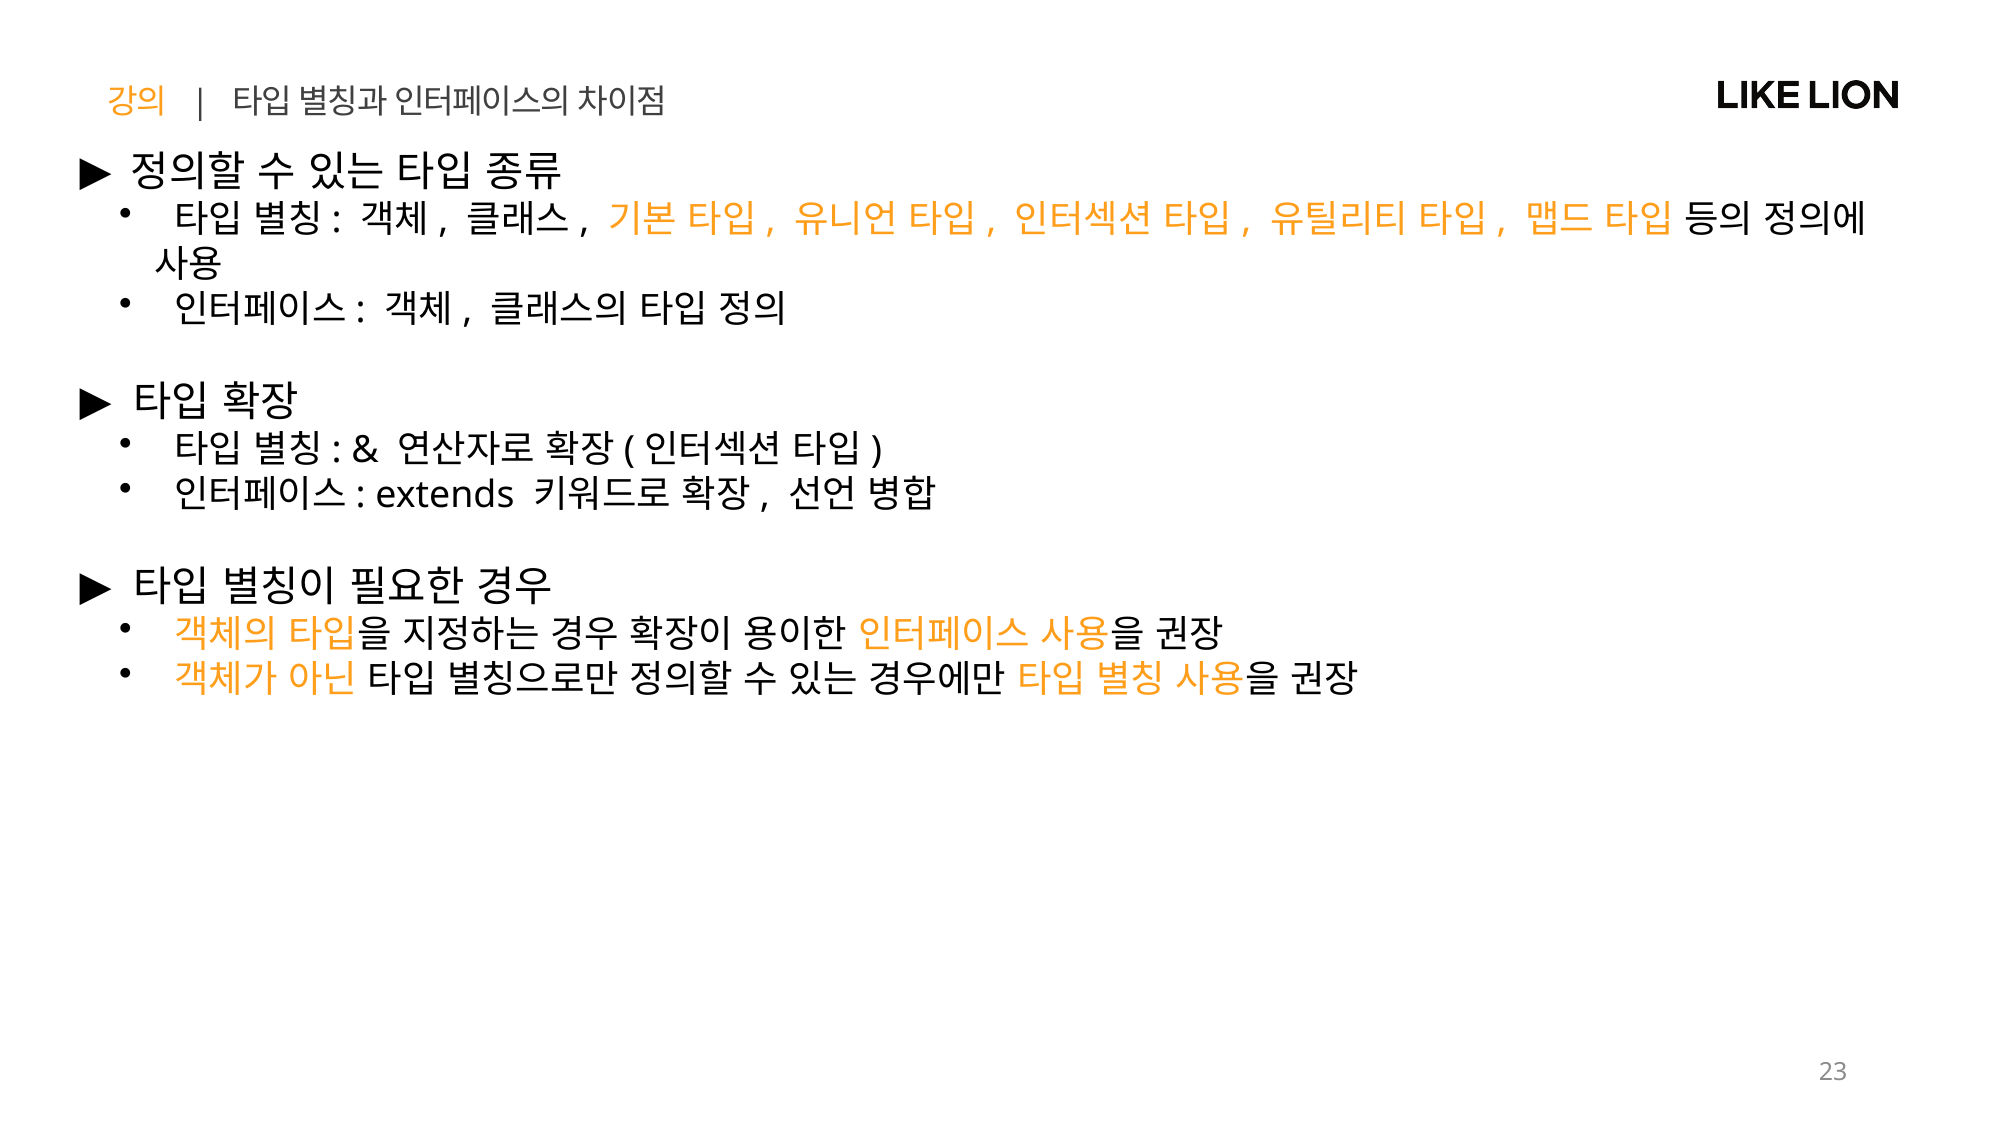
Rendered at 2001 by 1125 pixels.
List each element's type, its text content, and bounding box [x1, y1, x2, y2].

text_box 강의 | 타입 별칭과 인터페이스의 차이점 [92, 72, 866, 128]
slide_number 23 [1412, 1042, 1863, 1103]
text_box 정의할 수 있는 타입 종류 타입 별칭: 객체, 클래스, 기본 타입, 유니언 타입, 인터섹션 타입, 유틸리티 타입, 맵드 타입 등의 정의에 사용 인터페이스: 객체, 클래스의 타입 정의 타입 확장 타입 별칭: & 연산자로 확장(인터섹션 타입) 인터페이스: extends 키워드로 확장, 선언 병합 타입 별칭이 필요한 경우 객체의 타입을 지정하는 경우 확장이 용이한 인터페이스 사용을 권장 객체가 아닌 타입 별칭으로만 정의할 수 있는 경우에만 타입 별칭 사용을 권장 [64, 137, 1921, 708]
picture [1718, 80, 1898, 109]
